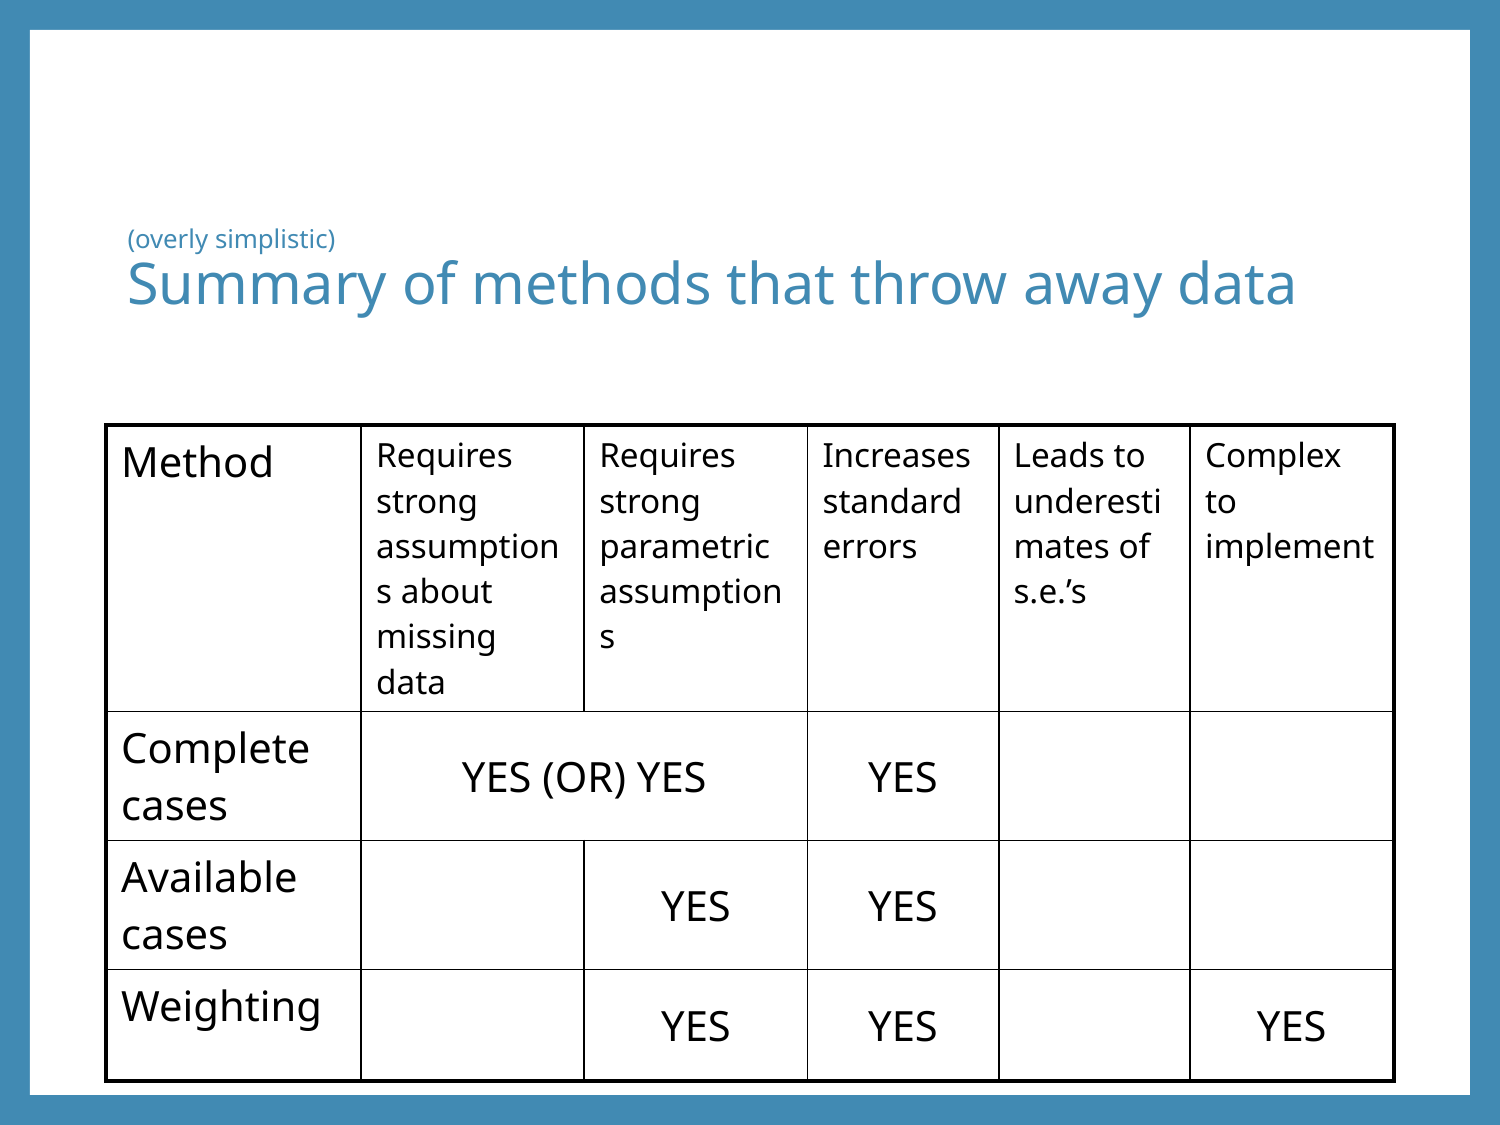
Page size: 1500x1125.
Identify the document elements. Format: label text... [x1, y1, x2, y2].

table_cell Available cases [108, 841, 360, 969]
table_cell YES [585, 841, 807, 969]
table_cell [362, 970, 583, 1079]
title (overly simplistic) Summary of methods that throw away data [112, 162, 1388, 325]
table_cell YES (OR) YES [362, 712, 807, 840]
table_header Method [108, 427, 360, 711]
table_cell YES [585, 970, 807, 1079]
table_cell YES [808, 841, 998, 969]
table_header Requires strong assumptions about missing data [362, 427, 583, 711]
table_cell YES [1191, 970, 1392, 1079]
table_cell [362, 841, 583, 969]
table_cell [1191, 712, 1392, 840]
table_header Leads to underestimates of s.e.’s [1000, 427, 1189, 711]
table_cell Weighting [108, 970, 360, 1079]
table_cell YES [808, 970, 998, 1079]
table_header Requires strong parametric assumptions [585, 427, 807, 711]
table_cell [1000, 712, 1189, 840]
table_header Increases standard errors [808, 427, 998, 711]
table_cell [1000, 970, 1189, 1079]
table_cell Complete cases [108, 712, 360, 840]
table_header Complex to implement [1191, 427, 1392, 711]
table_cell YES [808, 712, 998, 840]
table_cell [1000, 841, 1189, 969]
table_cell [1191, 841, 1392, 969]
